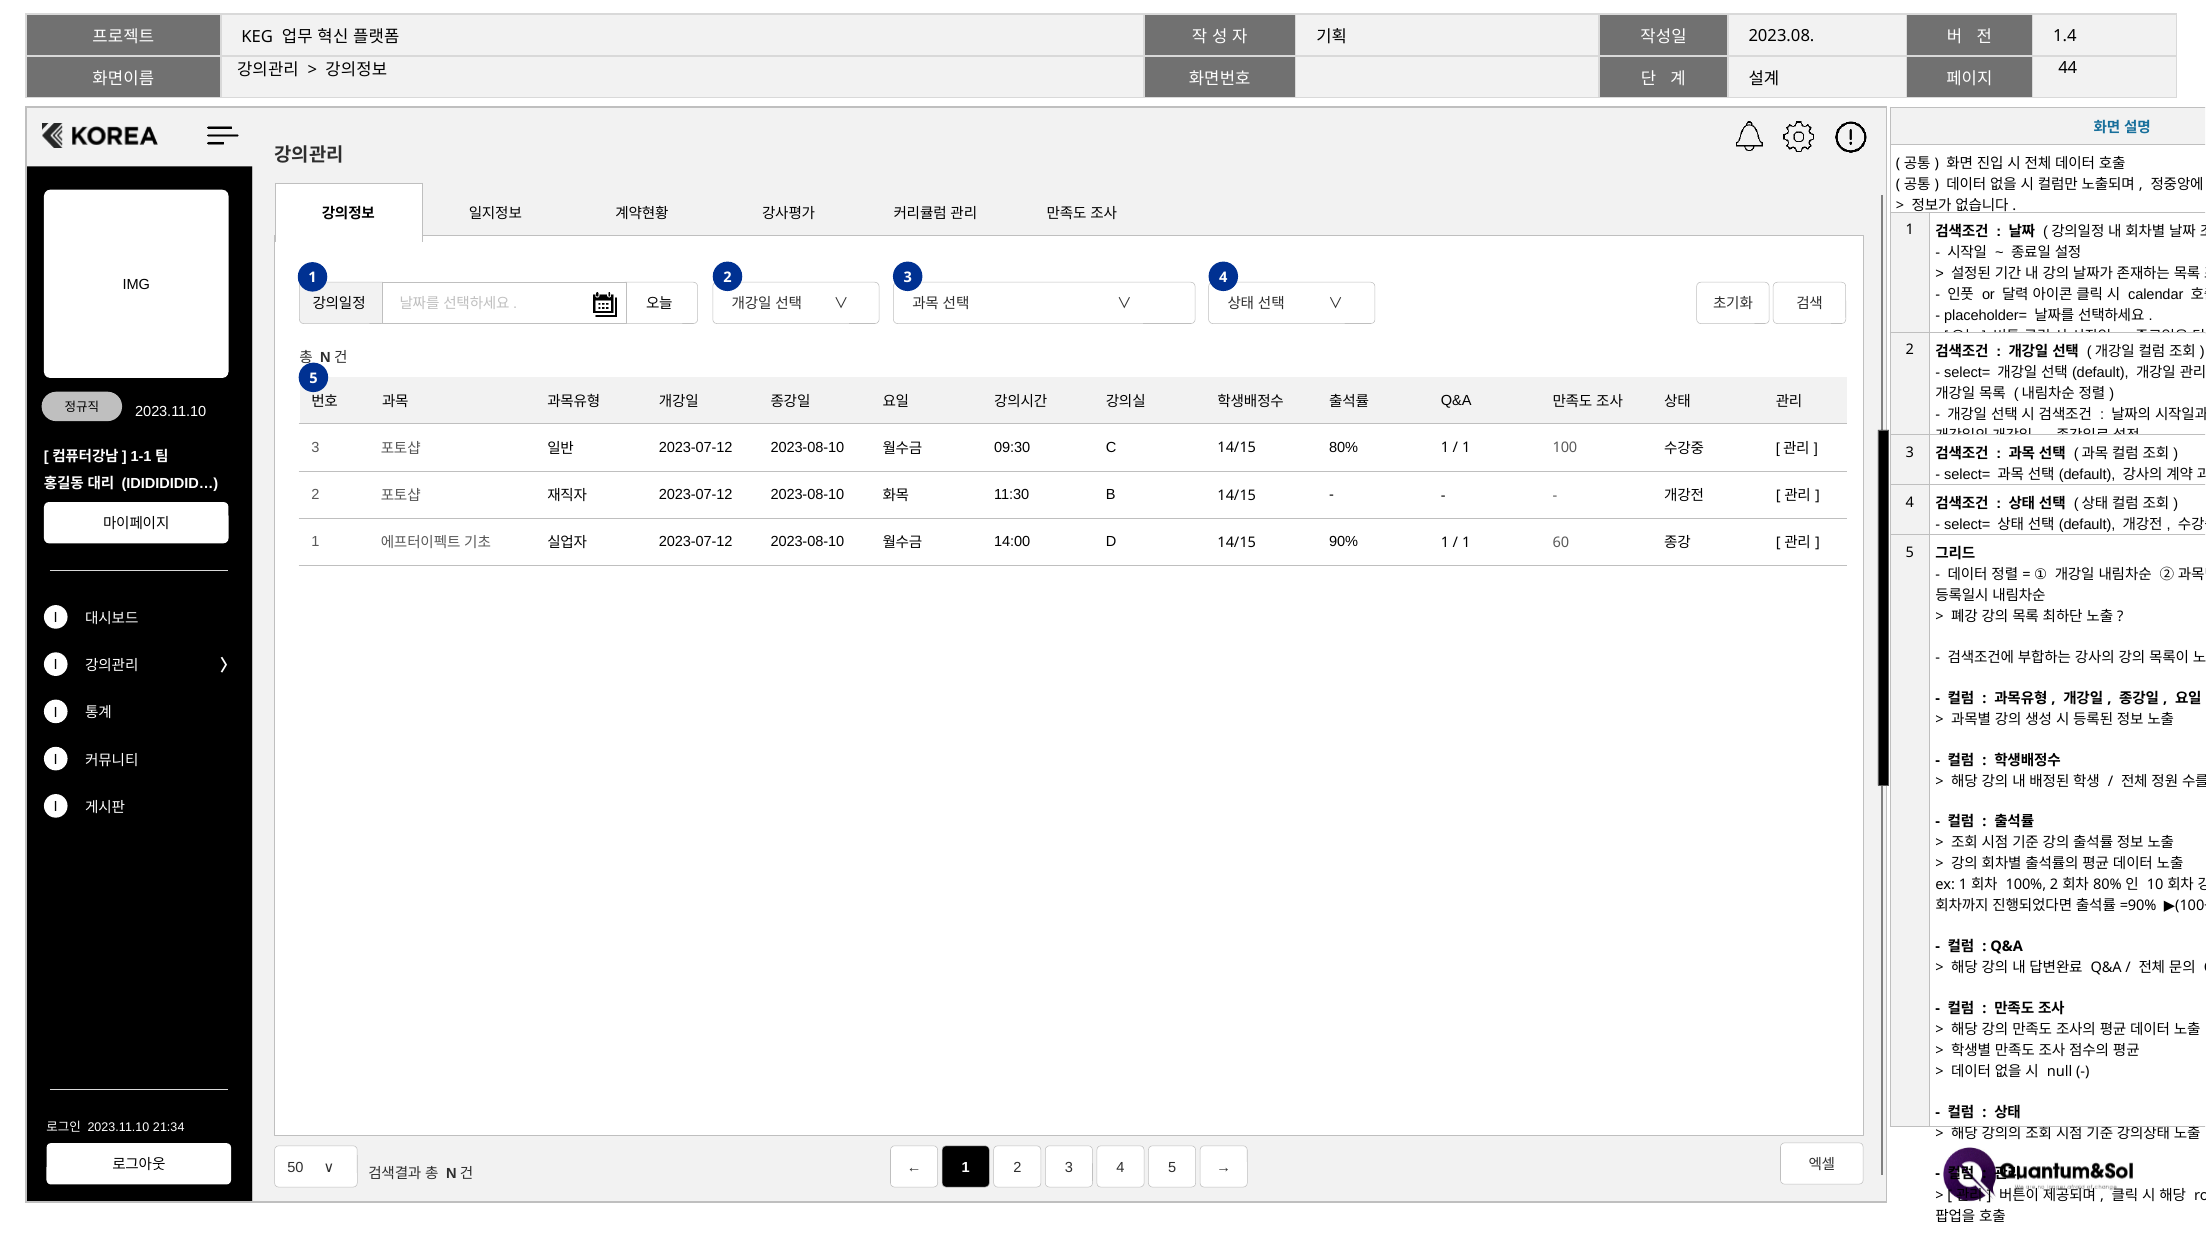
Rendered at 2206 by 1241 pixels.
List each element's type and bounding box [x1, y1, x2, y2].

table_header [1891, 108, 2206, 144]
picture [1941, 1146, 2137, 1202]
picture [1783, 121, 1814, 152]
table_cell [1891, 535, 1929, 1126]
table_cell [1930, 485, 2206, 534]
text_box [205, 647, 252, 683]
text_box [1877, 194, 1889, 1176]
text_box [1780, 1142, 1864, 1185]
text_box [274, 235, 1864, 1136]
table_header [423, 183, 1587, 242]
text_box [274, 124, 572, 173]
table_cell [300, 472, 1847, 518]
text_box [274, 1145, 358, 1188]
table_cell [300, 424, 1847, 471]
table_cell [300, 519, 1847, 565]
table_cell [1930, 333, 2206, 434]
picture [204, 117, 241, 154]
text_box [890, 1145, 1248, 1188]
picture [1832, 119, 1869, 156]
slide_number [2043, 56, 2152, 80]
table_header [276, 184, 422, 242]
table_header [300, 377, 1847, 423]
table_cell [1891, 333, 1929, 434]
table_cell [1930, 535, 2206, 1126]
picture [42, 123, 158, 148]
title [220, 56, 799, 81]
table_cell [1891, 485, 1929, 534]
picture [1734, 121, 1765, 152]
table_cell [1891, 213, 1929, 332]
table_cell [1891, 145, 2206, 212]
table_cell [1930, 435, 2206, 484]
text_box [368, 1147, 666, 1189]
table_cell [1930, 213, 2206, 332]
table_cell [1891, 435, 1929, 484]
